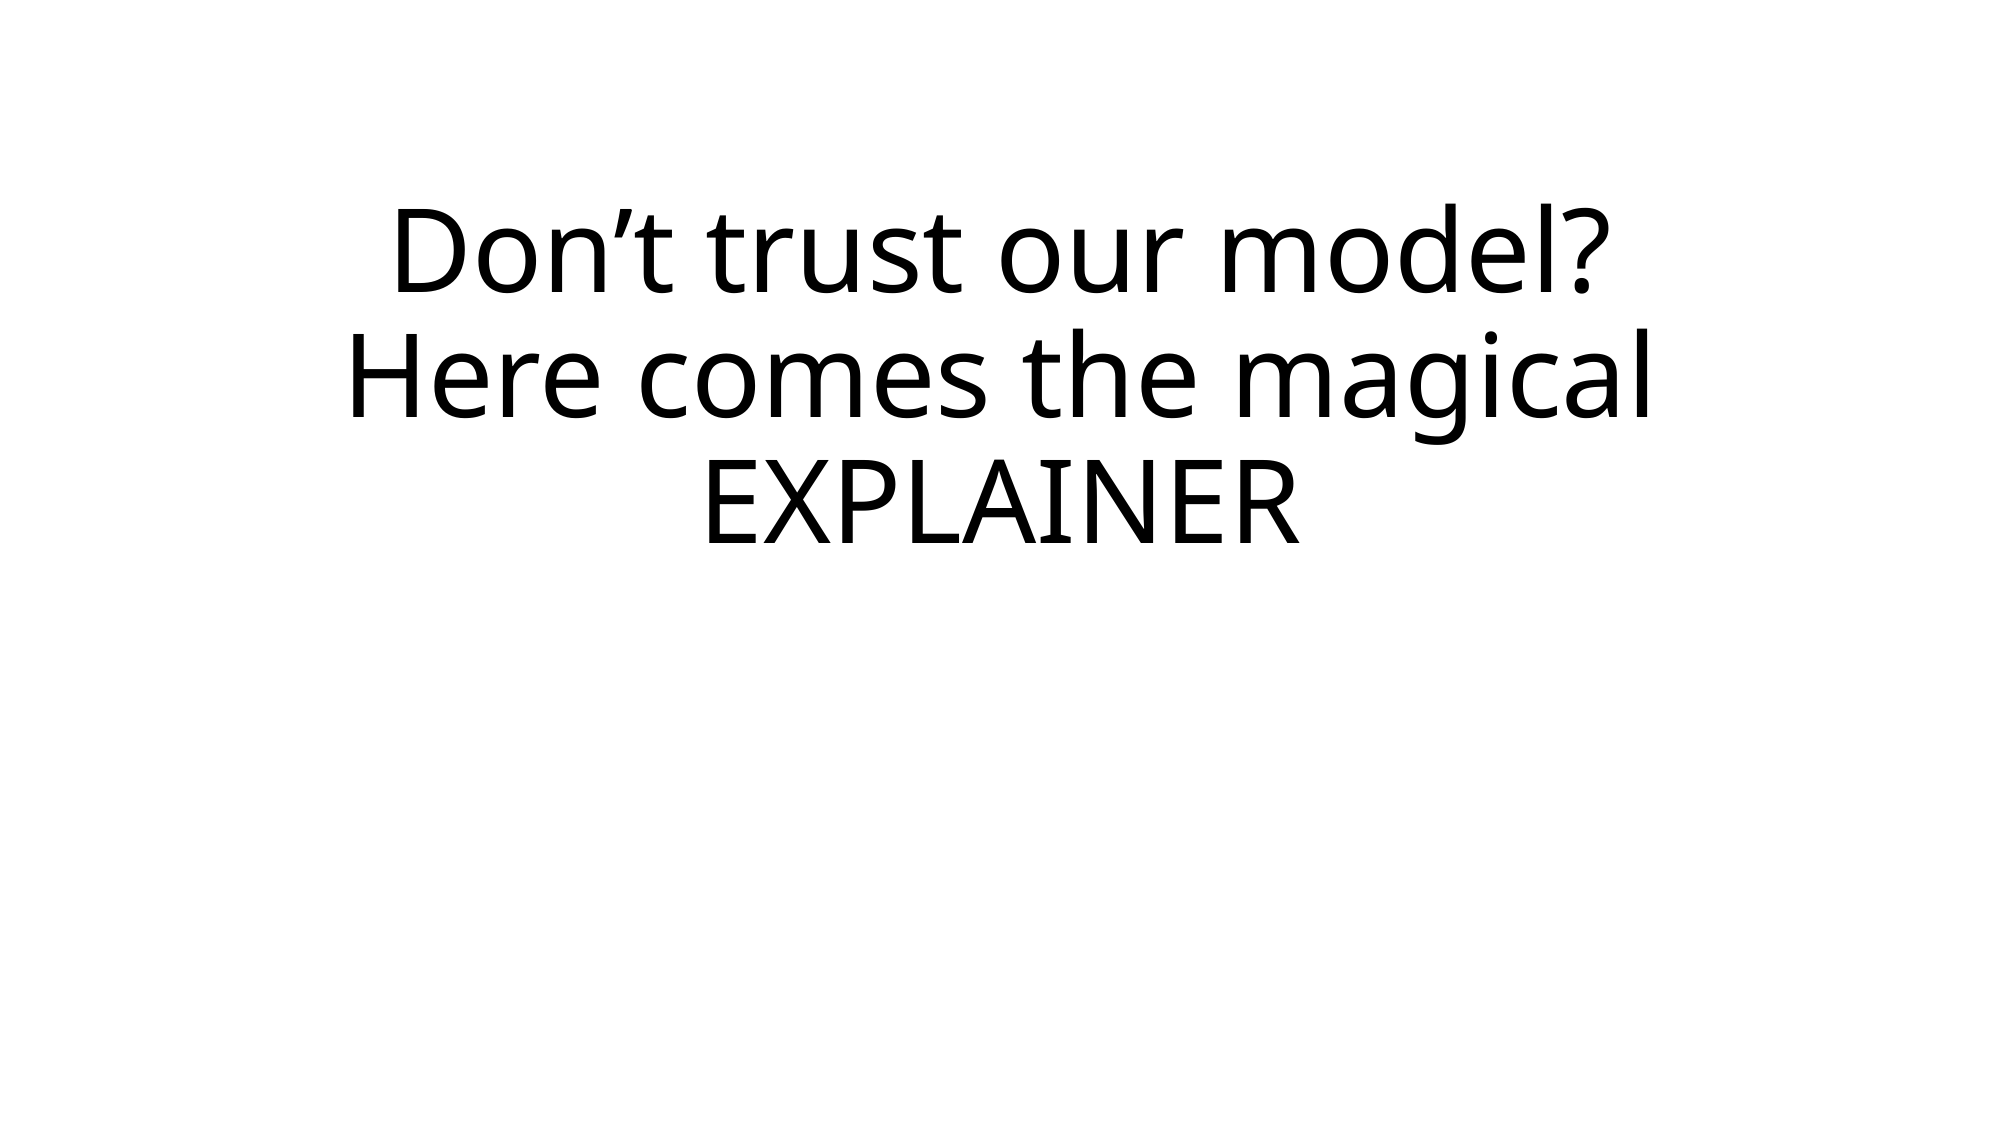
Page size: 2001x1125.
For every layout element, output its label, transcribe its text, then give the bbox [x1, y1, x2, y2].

title Don’t trust our model? Here comes the magical EXPLAINER [249, 184, 1750, 576]
